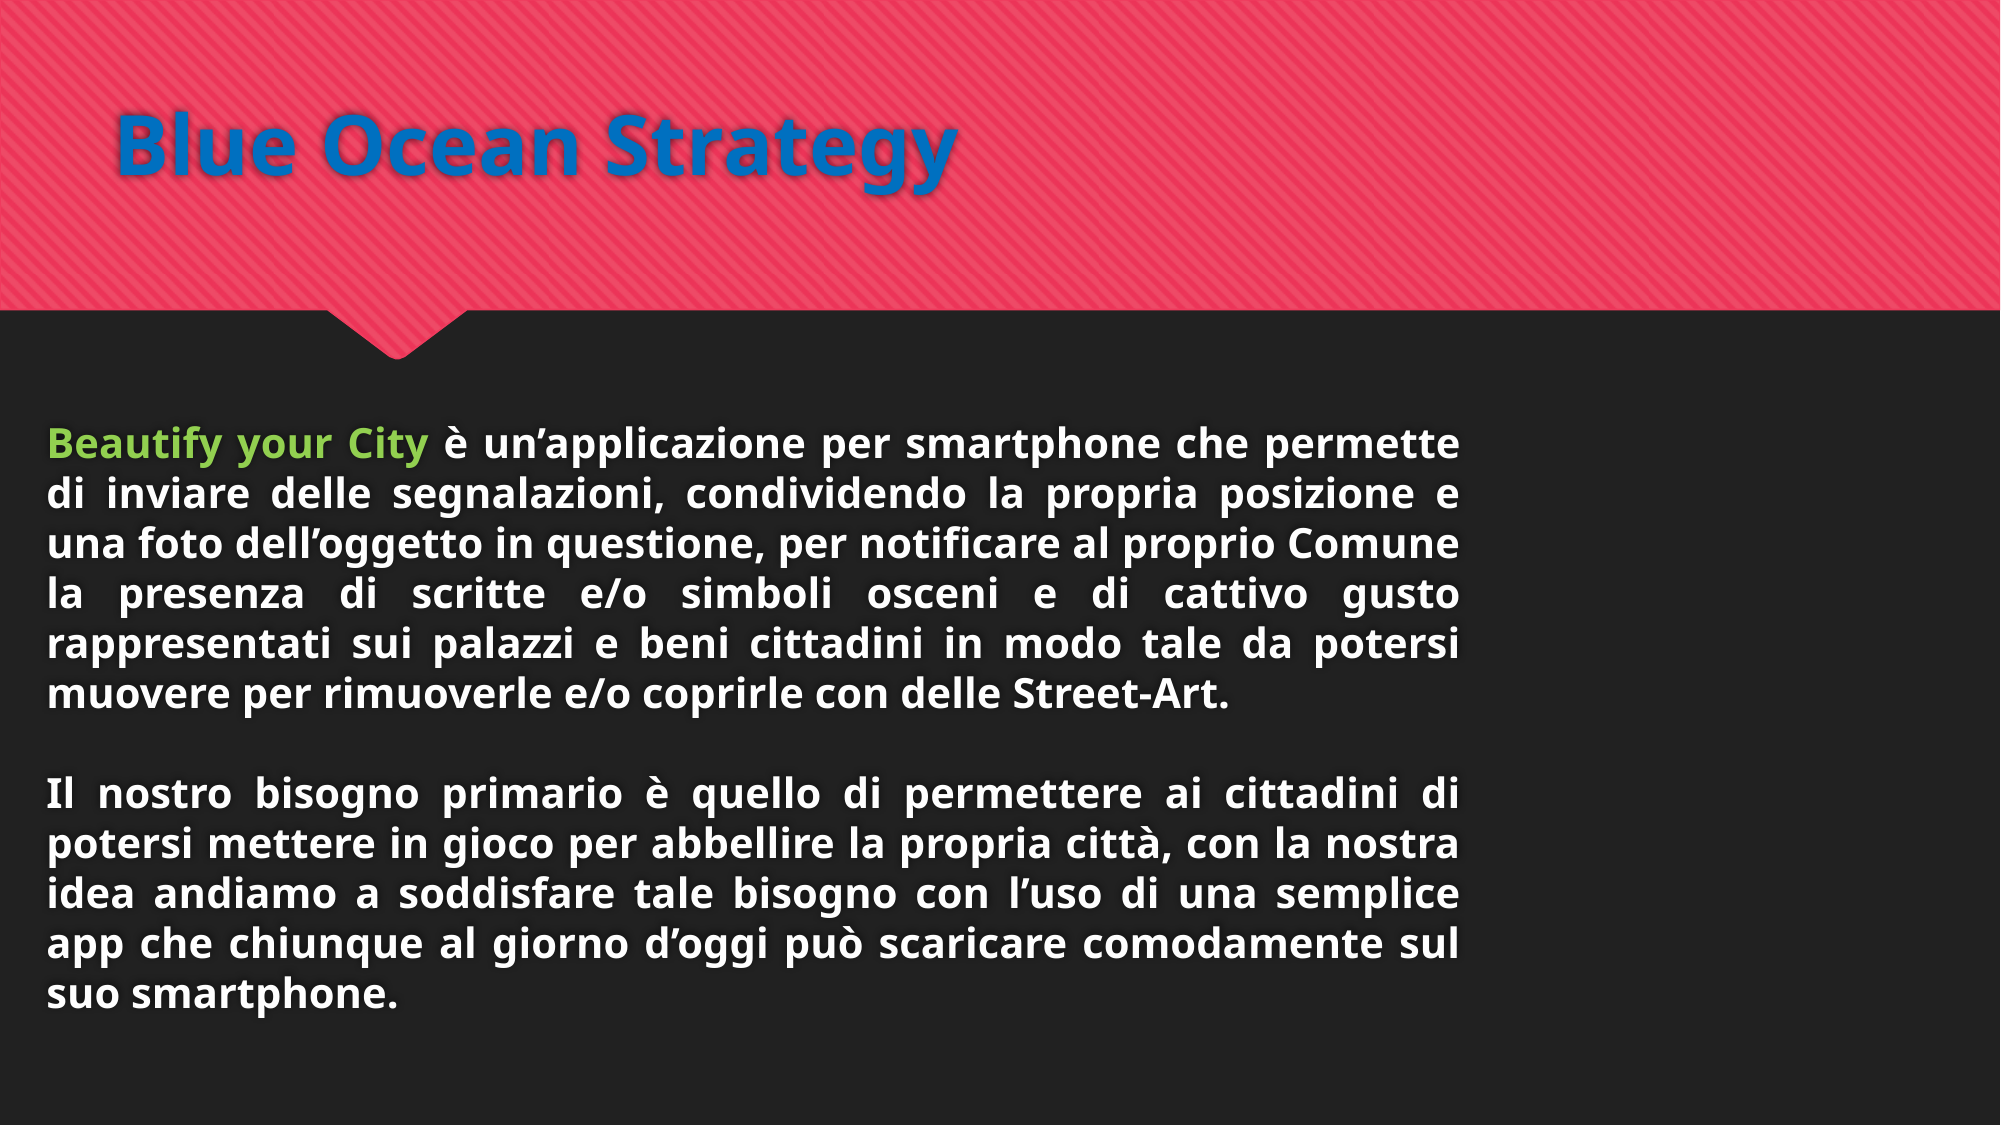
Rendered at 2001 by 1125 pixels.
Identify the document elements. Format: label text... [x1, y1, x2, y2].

title Blue Ocean Strategy [31, 67, 1041, 193]
text_box Beautify your City è un’applicazione per smartphone che permette di inviare delle segnalazioni, condividendo la propria posizione e una foto dell’oggetto in questione, per notificare al proprio Comune la presenza di scritte e/o simboli osceni e di cattivo gusto rappresentati sui palazzi e beni cittadini in modo tale da potersi muovere per rimuoverle e/o coprirle con delle Street-Art. Il nostro bisogno primario è quello di permettere ai cittadini di potersi mettere in gioco per abbellire la propria città, con la nostra idea andiamo a soddisfare tale bisogno con l’uso di una semplice app che chiunque al giorno d’oggi può scaricare comodamente sul suo smartphone. [31, 199, 1477, 1025]
